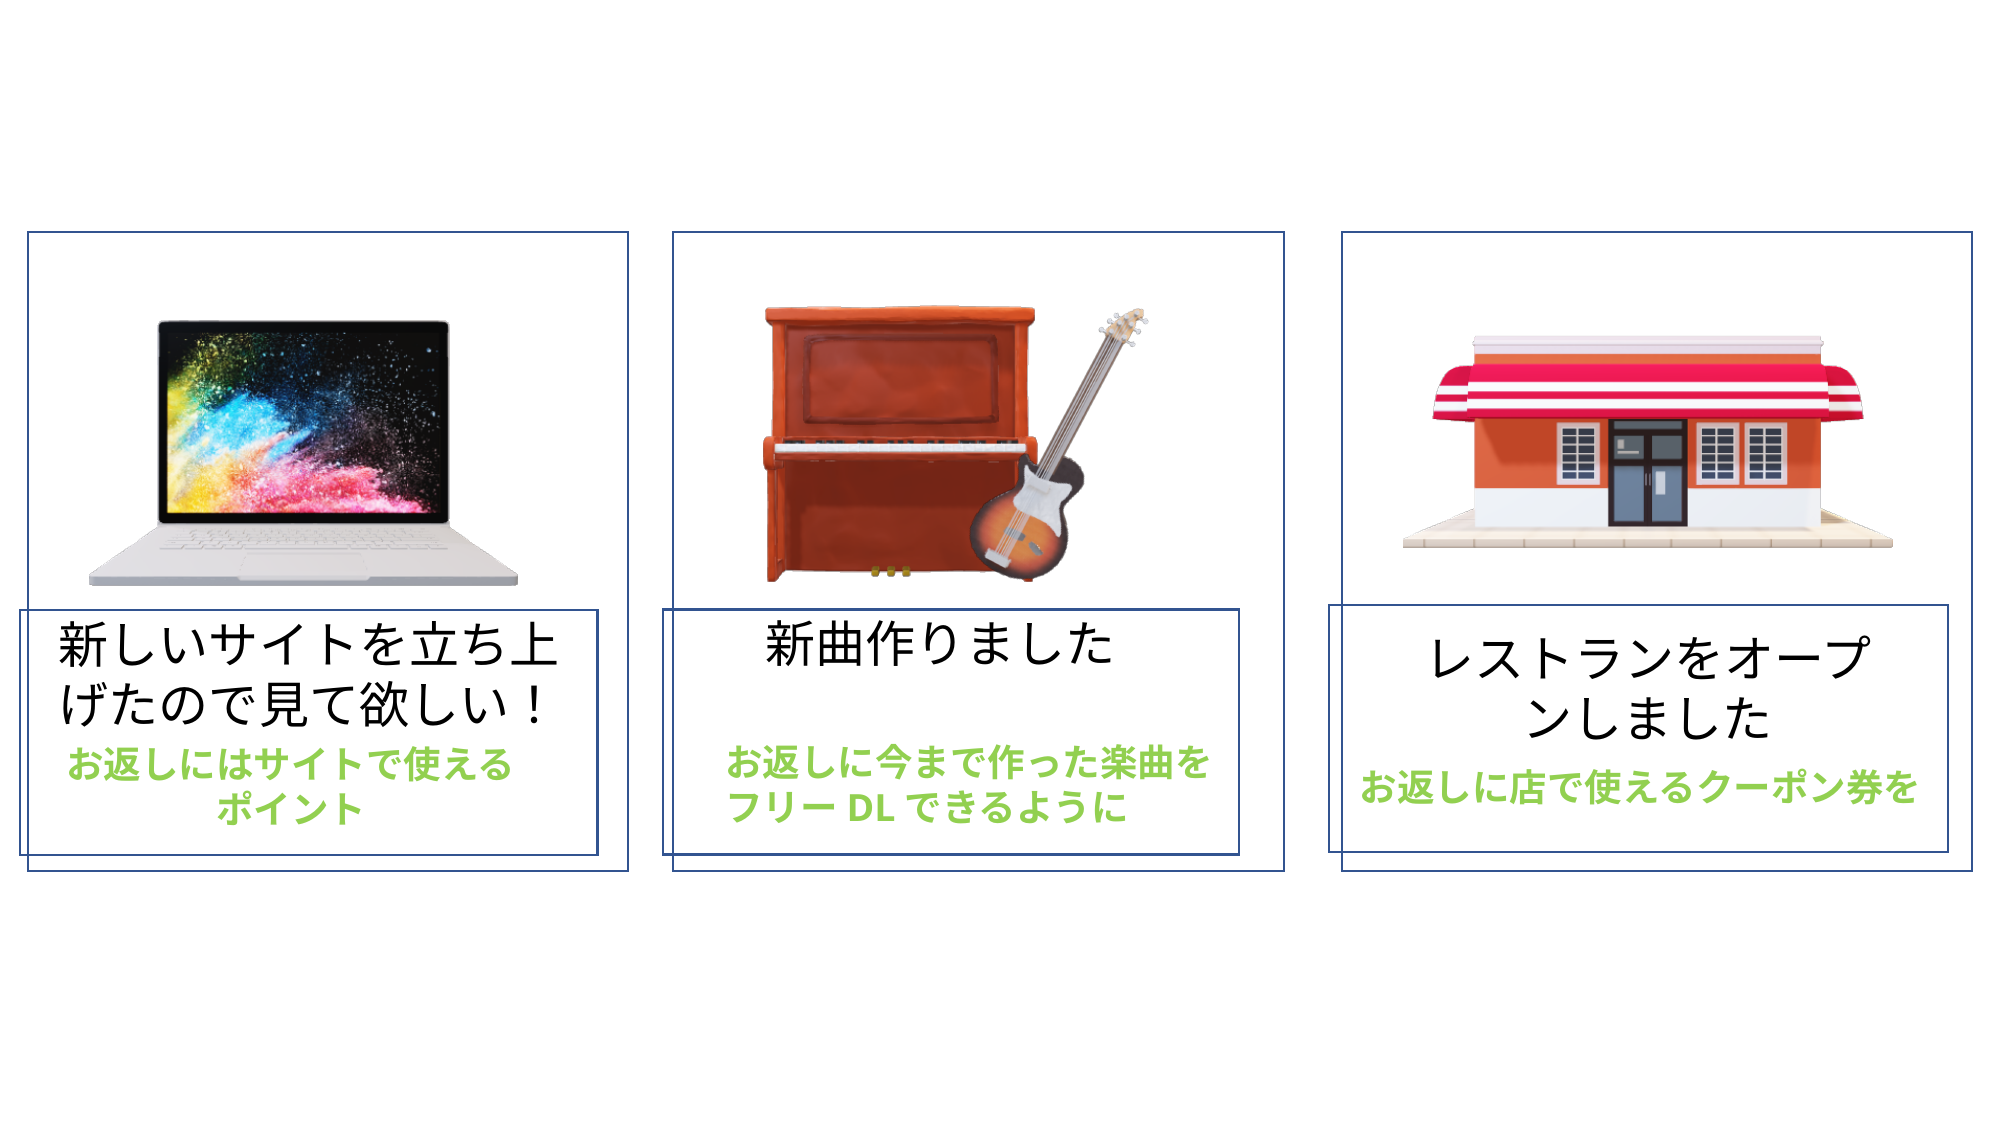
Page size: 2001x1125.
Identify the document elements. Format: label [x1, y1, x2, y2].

text_box [1328, 231, 2000, 872]
text_box [651, 231, 1328, 872]
text_box [0, 231, 632, 872]
